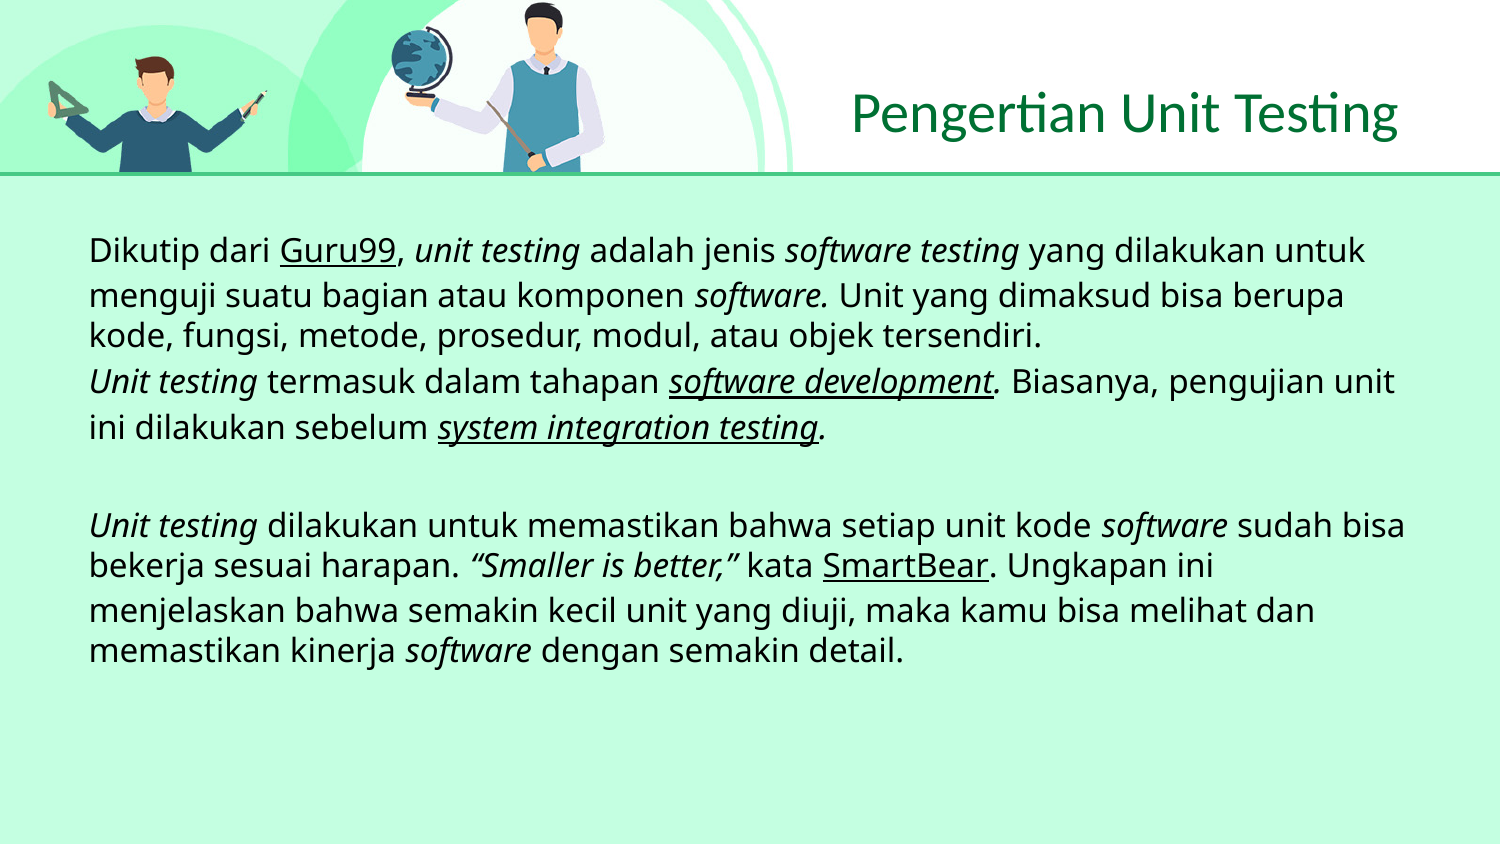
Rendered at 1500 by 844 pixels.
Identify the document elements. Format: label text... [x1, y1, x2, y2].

picture [0, 0, 1500, 844]
title Pengertian Unit Testing [75, 46, 1428, 172]
list Dikutip dari Guru99, unit testing adalah jenis software testing yang dilakukan untuk menguji suatu bagian atau komponen software. Unit yang dimaksud bisa berupa kode, fungsi, metode, prosedur, modul, atau objek tersendiri. Unit testing termasuk dalam tahapan software development. Biasanya, pengujian unit ini dilakukan sebelum system integration testing. Unit testing dilakukan untuk memastikan bahwa setiap unit kode software sudah bisa bekerja sesuai harapan. “Smaller is better,” kata SmartBear. Ungkapan ini menjelaskan bahwa semakin kecil unit yang diuji, maka kamu bisa melihat dan memastikan kinerja software dengan semakin detail. [73, 221, 1427, 782]
